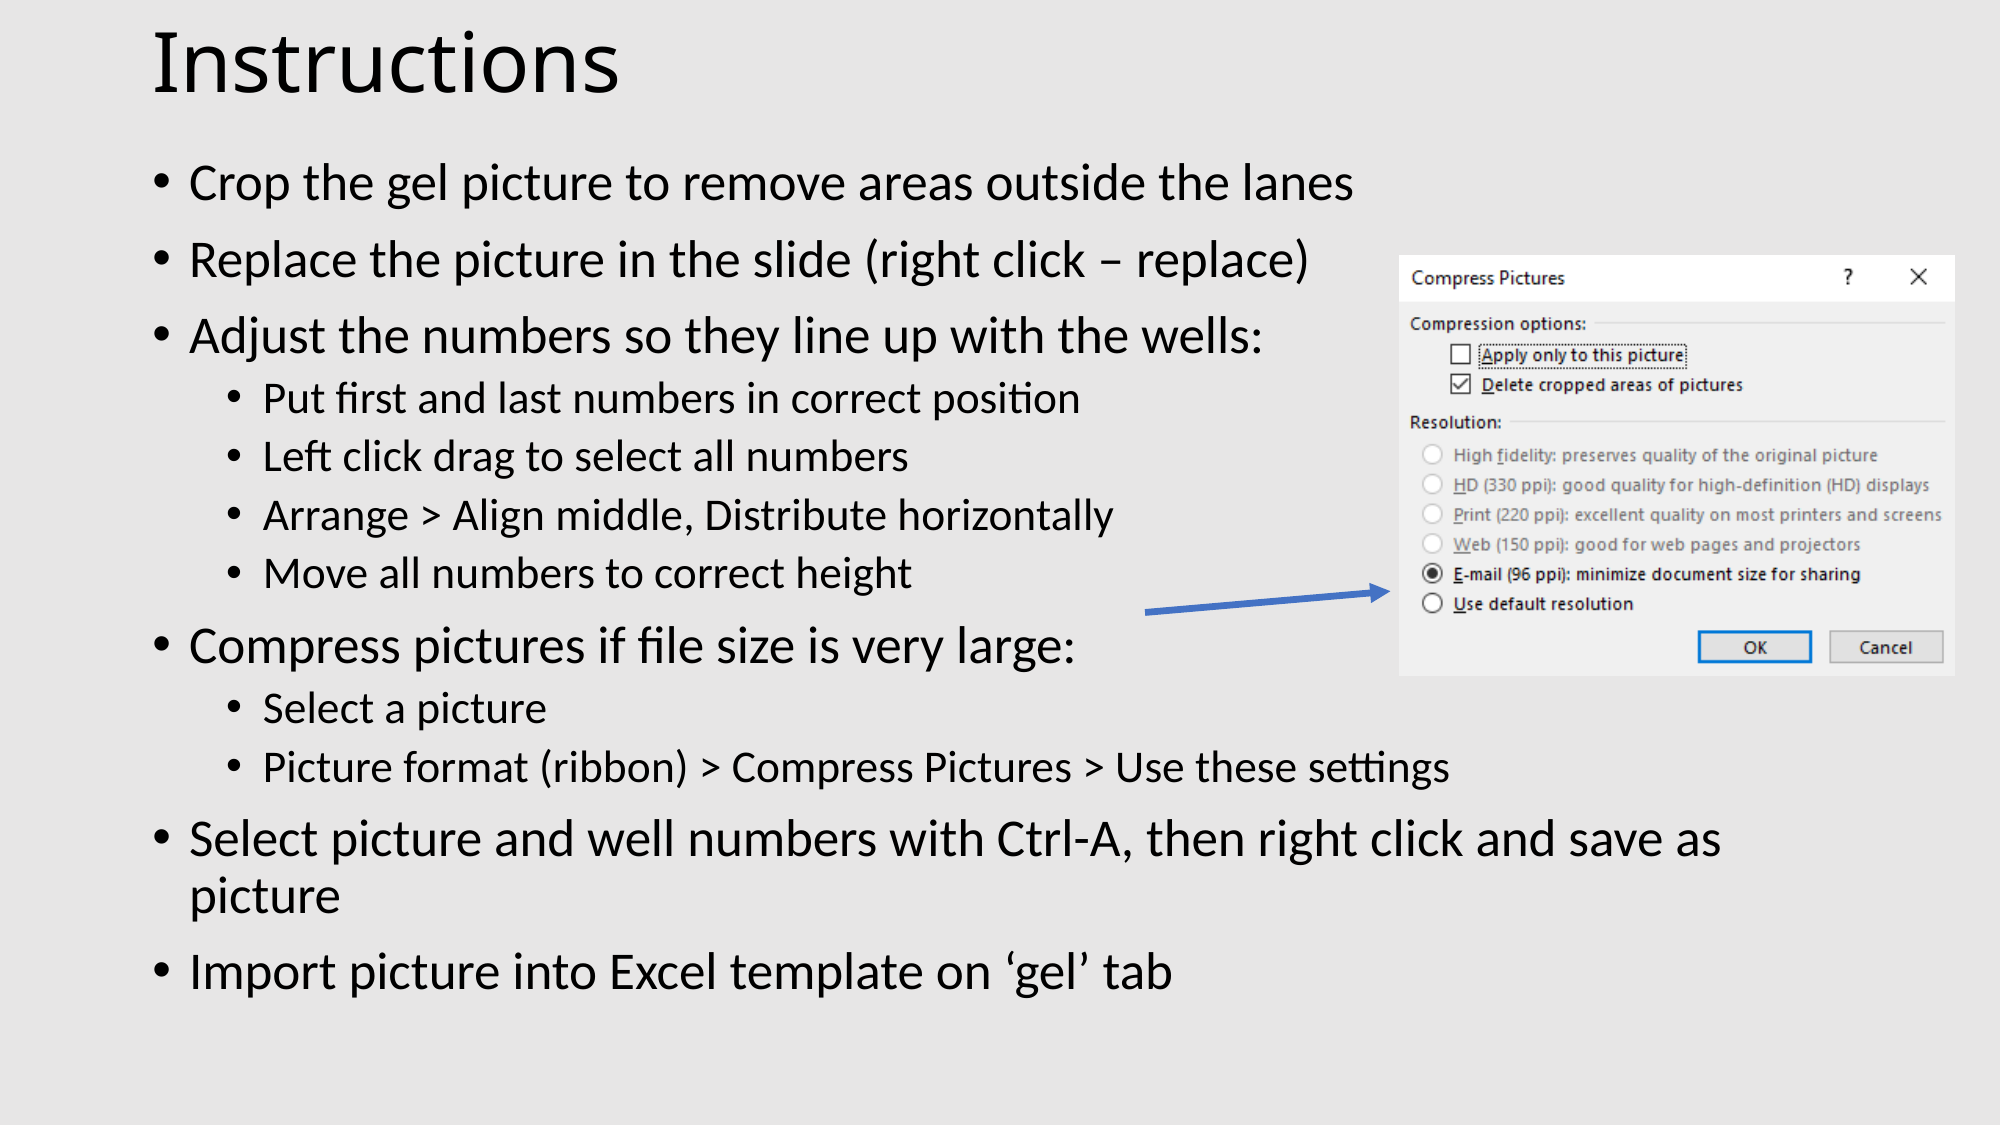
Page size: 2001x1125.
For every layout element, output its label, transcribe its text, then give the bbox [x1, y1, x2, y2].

list Crop the gel picture to remove areas outside the lanes Replace the picture in the slide (right click – replace) Adjust the numbers so they line up with the wells: Put first and last numbers in correct position Left click drag to select all numbers Arrange > Align middle, Distribute horizontally Move all numbers to correct height Compress pictures if file size is very large: Select a picture Picture format (ribbon) > Compress Pictures > Use these settings Select picture and well numbers with Ctrl-A, then right click and save as picture Import picture into Excel template on ‘gel’ tab [137, 147, 1863, 1014]
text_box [1144, 591, 1391, 613]
picture [1399, 255, 1955, 676]
title Instructions [137, 12, 1863, 119]
